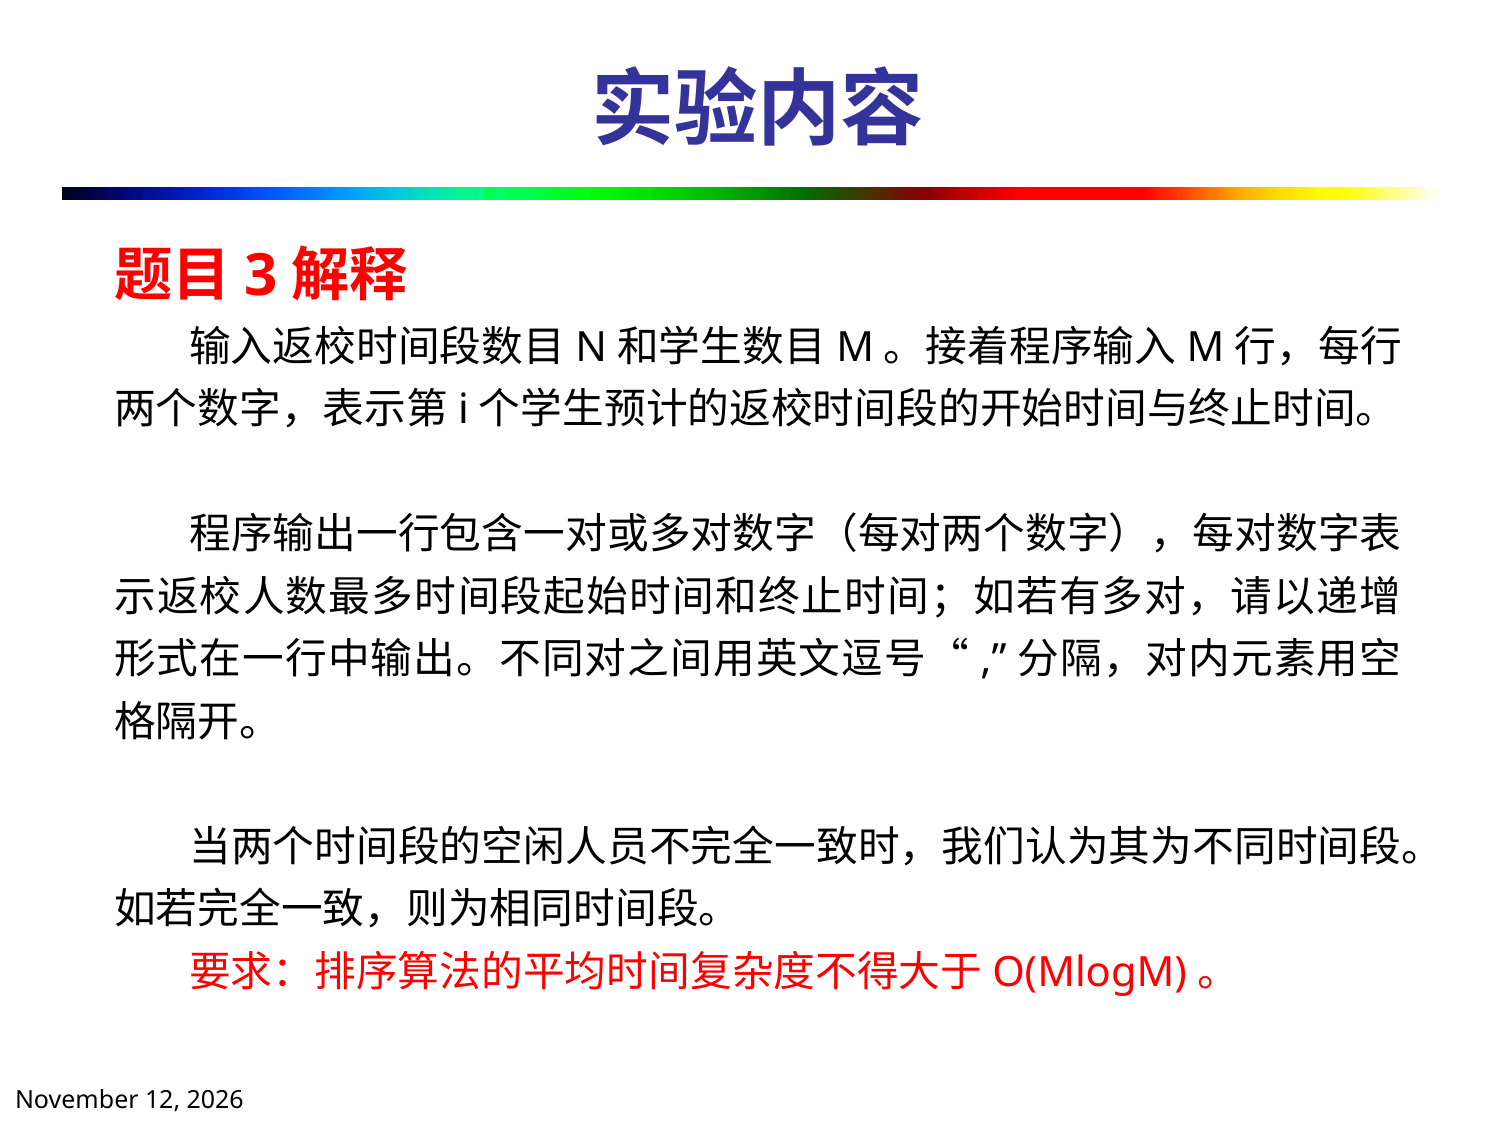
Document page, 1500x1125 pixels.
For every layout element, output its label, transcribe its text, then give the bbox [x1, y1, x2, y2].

picture [62, 187, 355, 200]
picture [382, 187, 1438, 200]
title 实验内容 [124, 37, 1392, 163]
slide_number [0, 1049, 313, 1125]
list 题目3解释 输入返校时间段数目N和学生数目M。接着程序输入M行，每行两个数字，表示第i个学生预计的返校时间段的开始时间与终止时间。 程序输出一行包含一对或多对数字（每对两个数字），每对数字表示返校人数最多时间段起始时间和终止时间；如若有多对，请以递增形式在一行中输出。不同对之间用英文逗号“,”分隔，对内元素用空格隔开。 当两个时间段的空闲人员不完全一致时，我们认为其为不同时间段。如若完全一致，则为相同时间段。 要求：排序算法的平均时间复杂度不得大于O(MlogM)。 [99, 212, 1417, 751]
